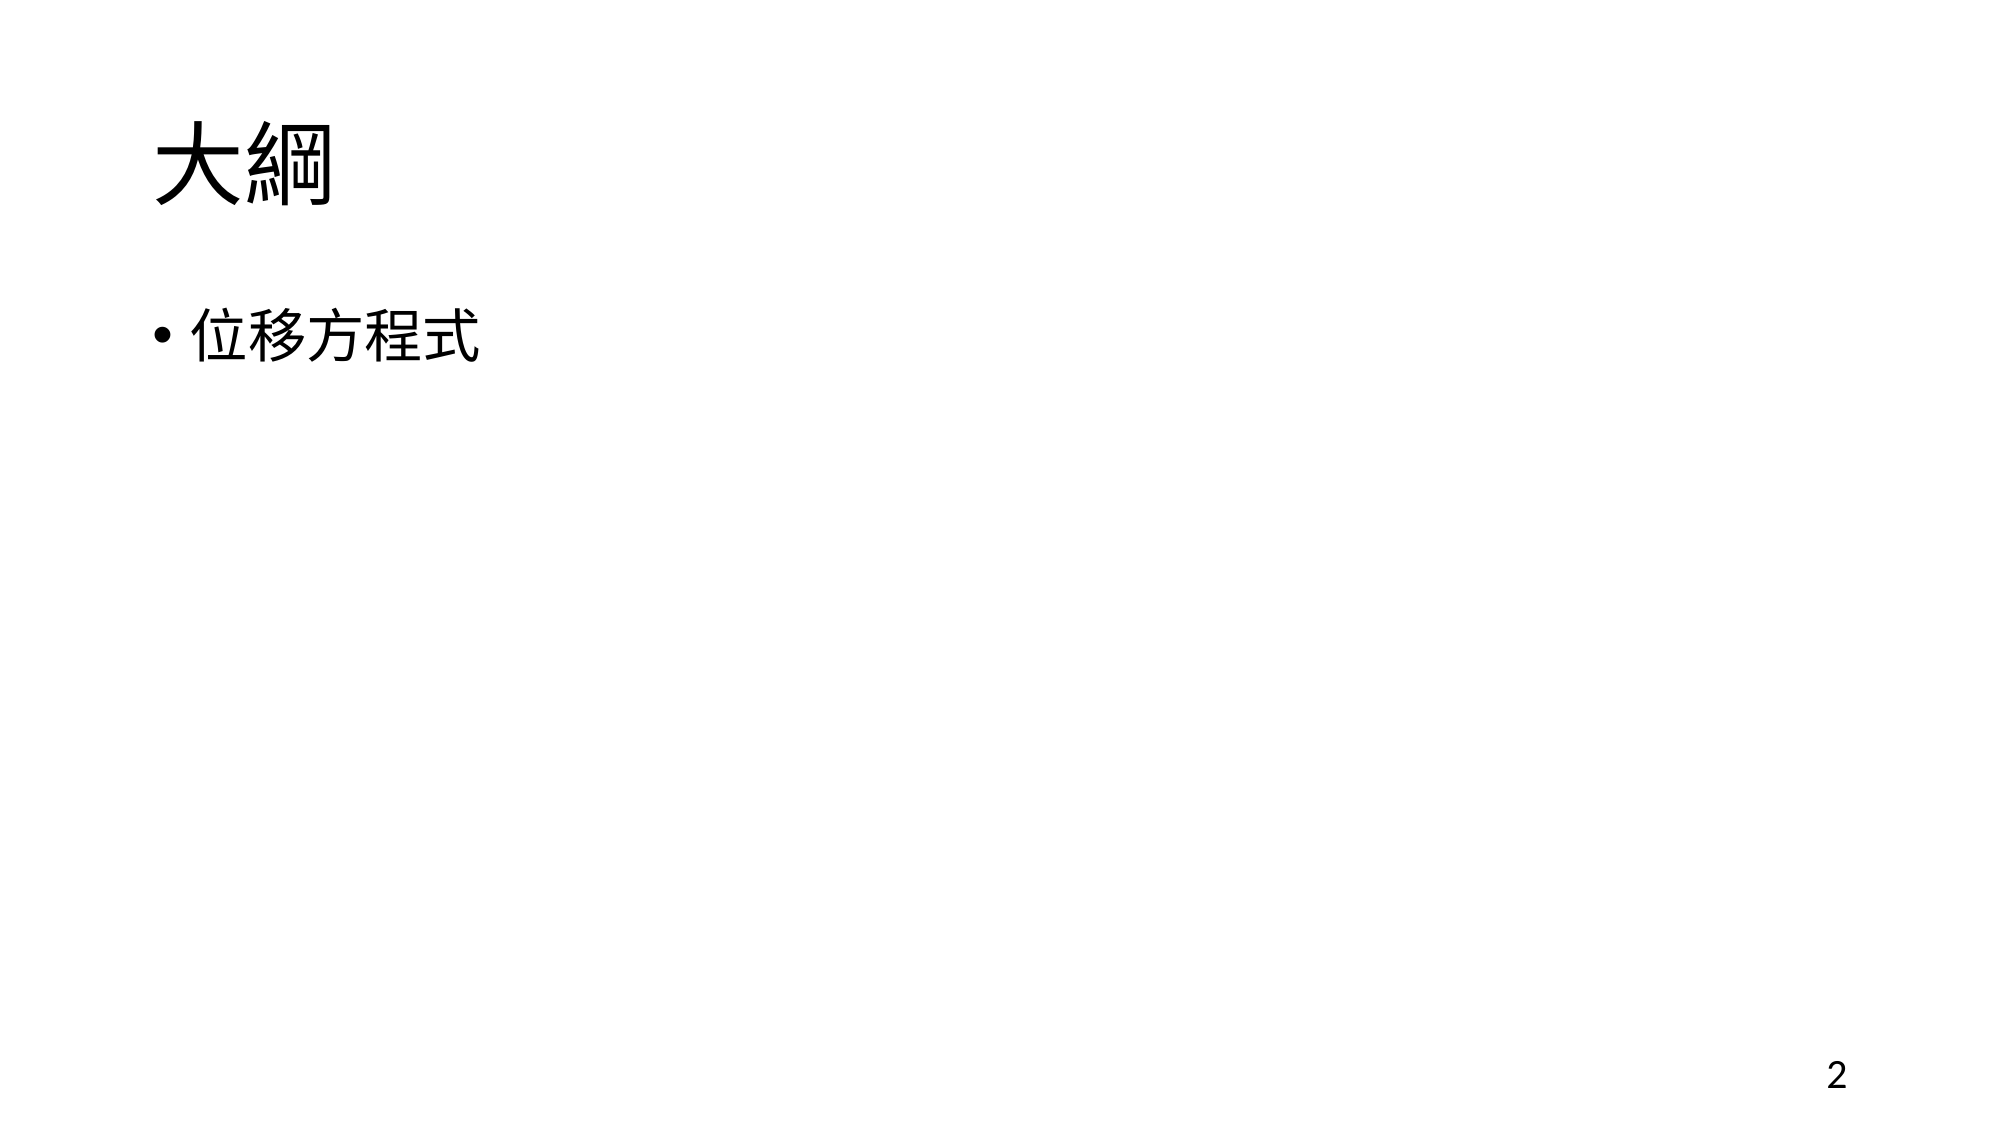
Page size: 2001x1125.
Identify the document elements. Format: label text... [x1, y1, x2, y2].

slide_number 2 [1412, 1041, 1863, 1102]
title 大綱 [137, 59, 1863, 278]
list 位移方程式 [137, 299, 1863, 1014]
